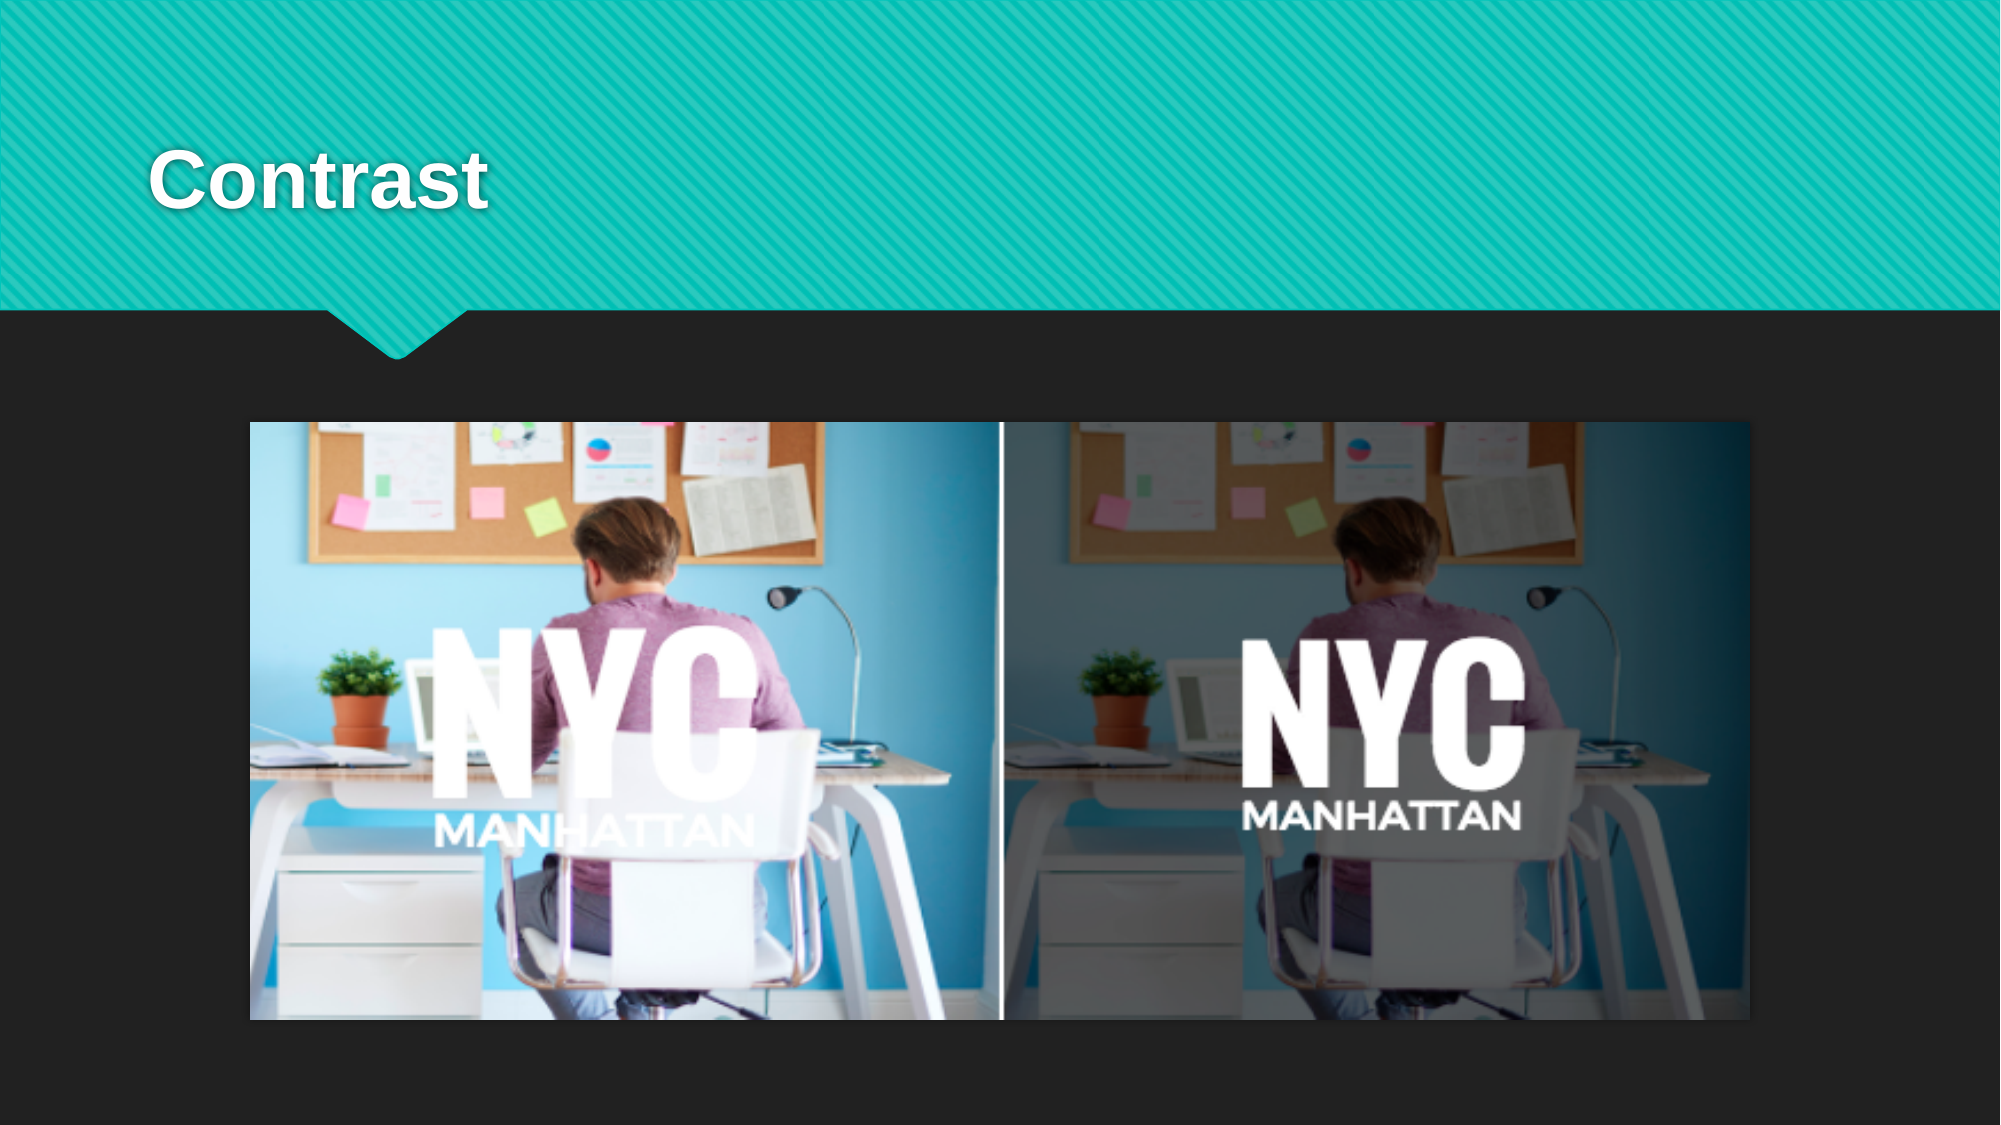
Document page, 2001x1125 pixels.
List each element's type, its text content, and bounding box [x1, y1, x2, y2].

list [133, 422, 1866, 1020]
title Contrast [132, 73, 1868, 233]
